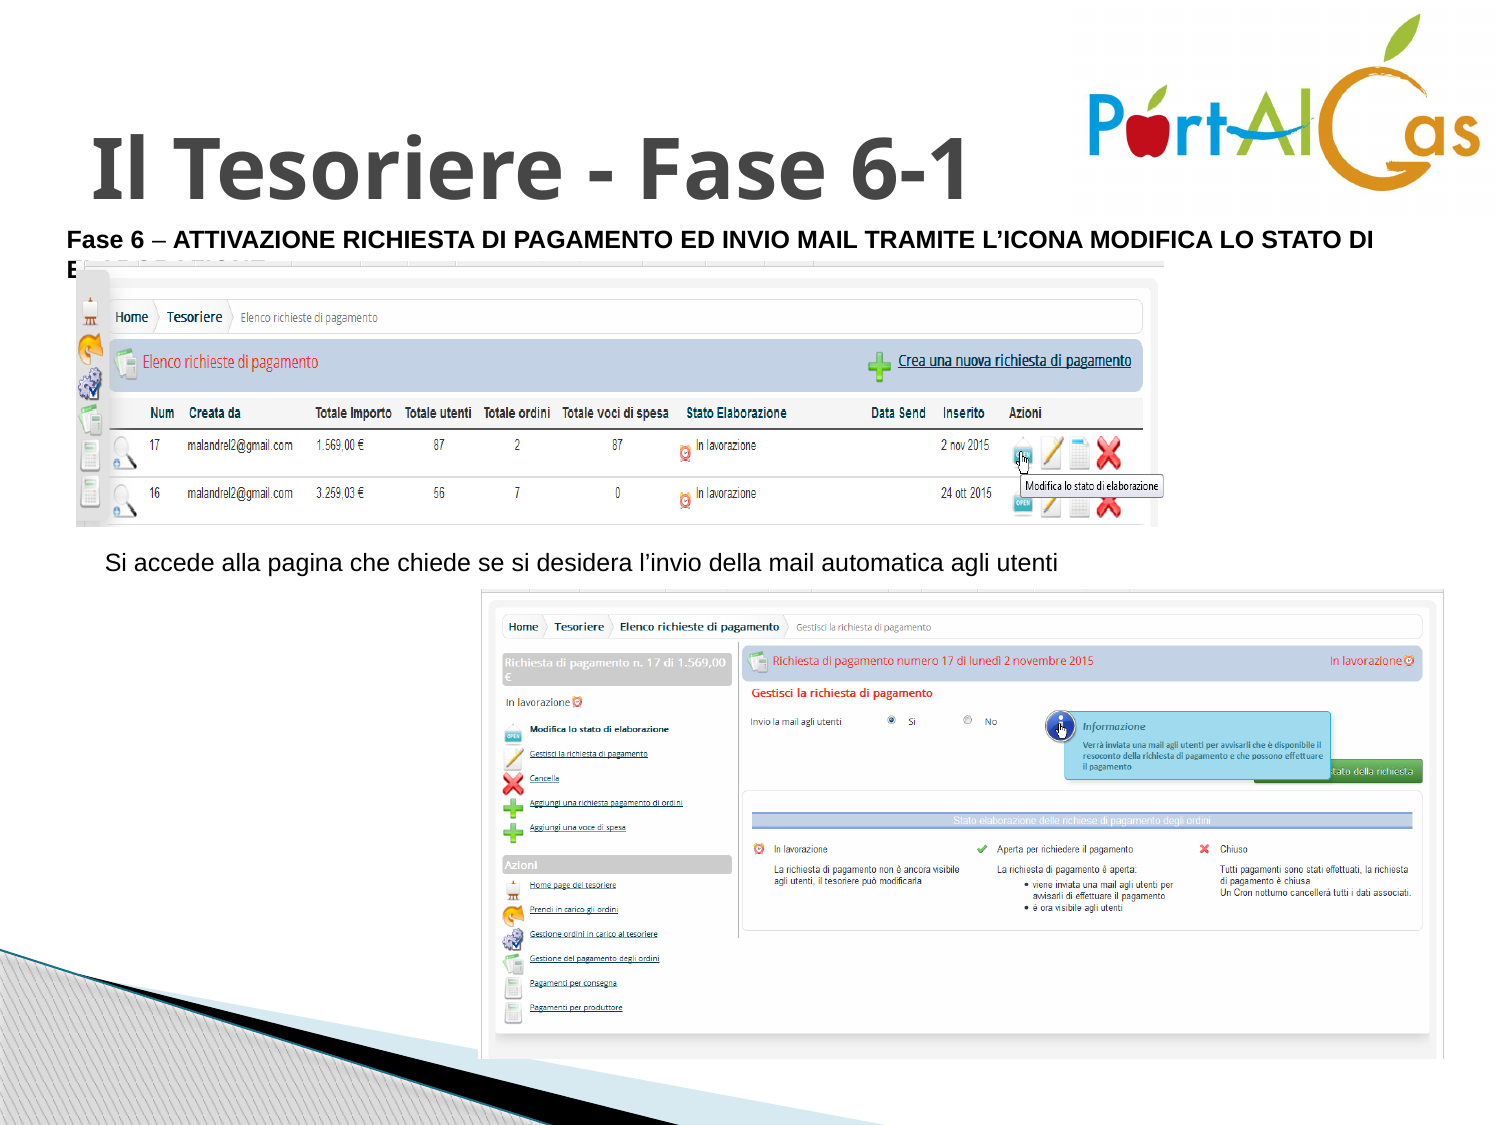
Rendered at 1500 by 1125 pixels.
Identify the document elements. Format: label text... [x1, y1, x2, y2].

text_box Si accede alla pagina che chiede se si desidera l’invio della mail automatica agli utenti [90, 540, 1151, 584]
text_box Fase 6 – Attivazione Richiesta di Pagamento ed invio Mail Tramite l’icona modifica lo stato di elaborazione [51, 216, 1471, 292]
title Il Tesoriere - Fase 6-1 [76, 71, 1062, 216]
picture [1068, 0, 1500, 216]
picture [477, 589, 1448, 1059]
picture [76, 261, 1164, 528]
